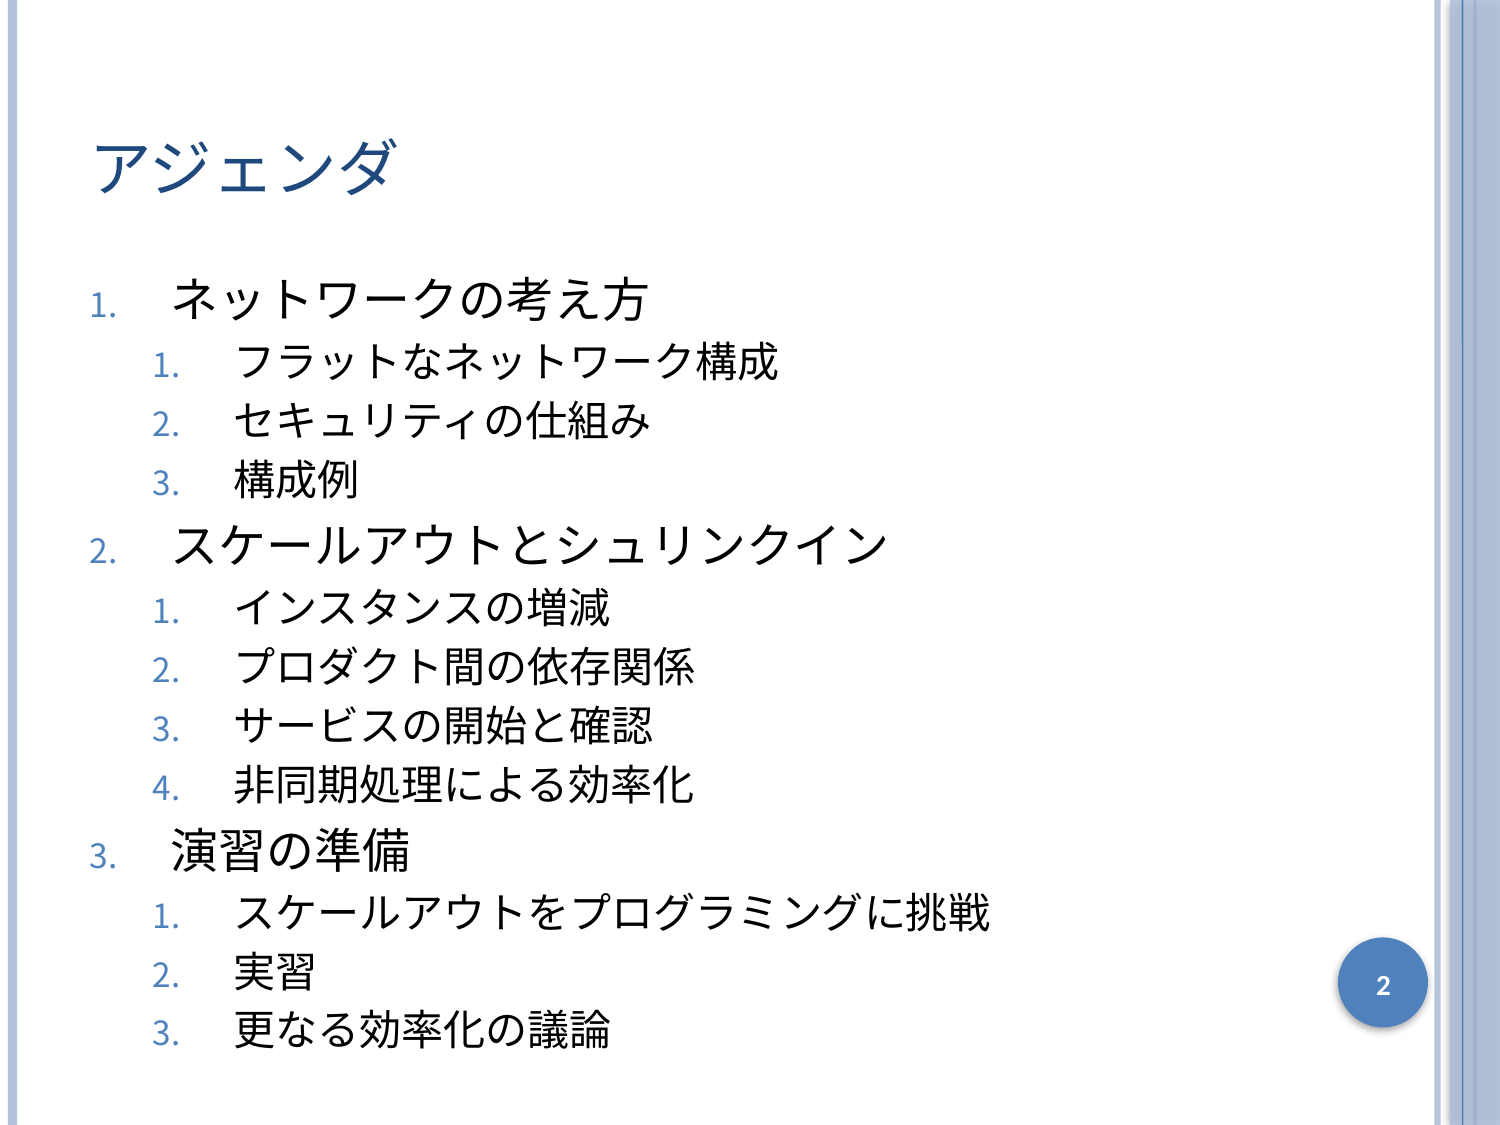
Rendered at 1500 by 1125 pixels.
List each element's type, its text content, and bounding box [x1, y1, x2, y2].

title アジェンダ [75, 23, 1300, 211]
list ネットワークの考え方 フラットなネットワーク構成 セキュリティの仕組み 構成例 スケールアウトとシュリンクイン インスタンスの増減 プロダクト間の依存関係 サービスの開始と確認 非同期処理による効率化 演習の準備 スケールアウトをプログラミングに挑戦 実習 更なる効率化の議論 [75, 262, 1300, 1062]
slide_number 2 [1333, 940, 1434, 1027]
